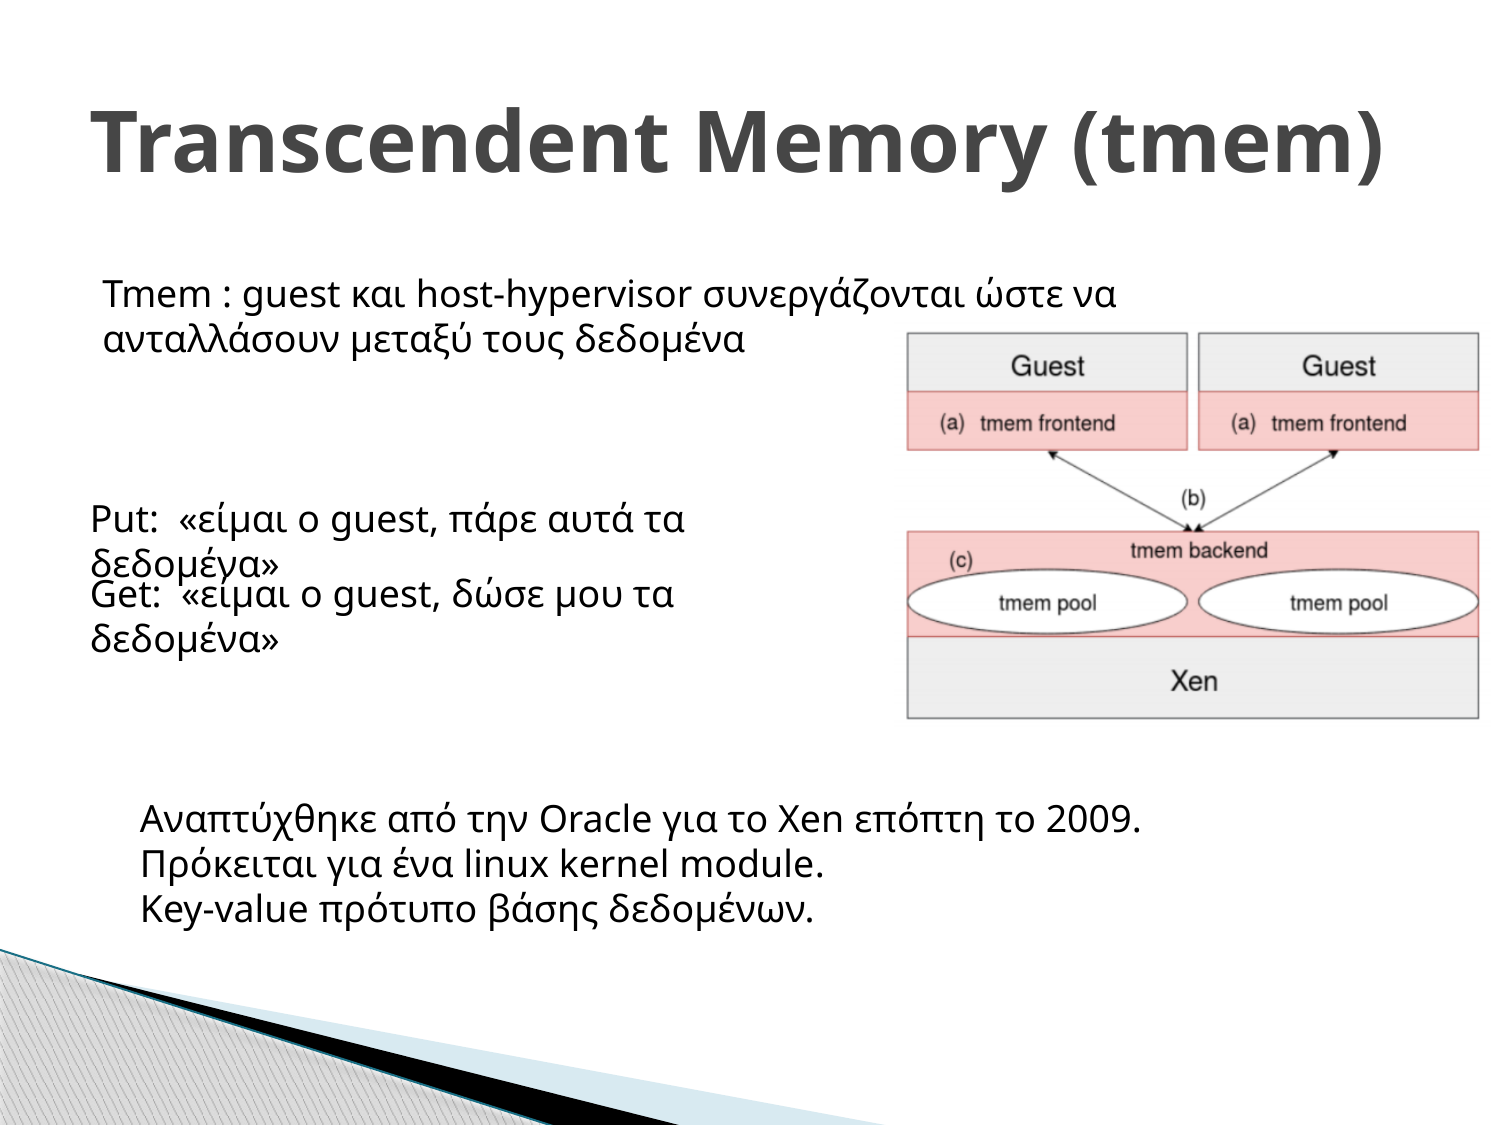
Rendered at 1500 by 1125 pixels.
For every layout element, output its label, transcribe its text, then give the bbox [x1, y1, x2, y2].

picture [887, 312, 1500, 736]
text_box Get: «είμαι ο guest, δώσε μου τα δεδομένα» [74, 562, 881, 668]
text_box Αναπτύχθηκε από την Oracle για το Xen επόπτη το 2009. Πρόκειται για ένα linux kernel module. Key-value πρότυπο βάσης δεδομένων. [124, 787, 1338, 938]
text_box Put: «είμαι ο guest, πάρε αυτά τα δεδομένα» [75, 487, 875, 562]
title Transcendent Memory (tmem) [75, 45, 1425, 233]
text_box Tmem : guest και host-hypervisor συνεργάζονται ώστε να ανταλλάσουν μεταξύ τους δεδομένα [87, 262, 1350, 368]
